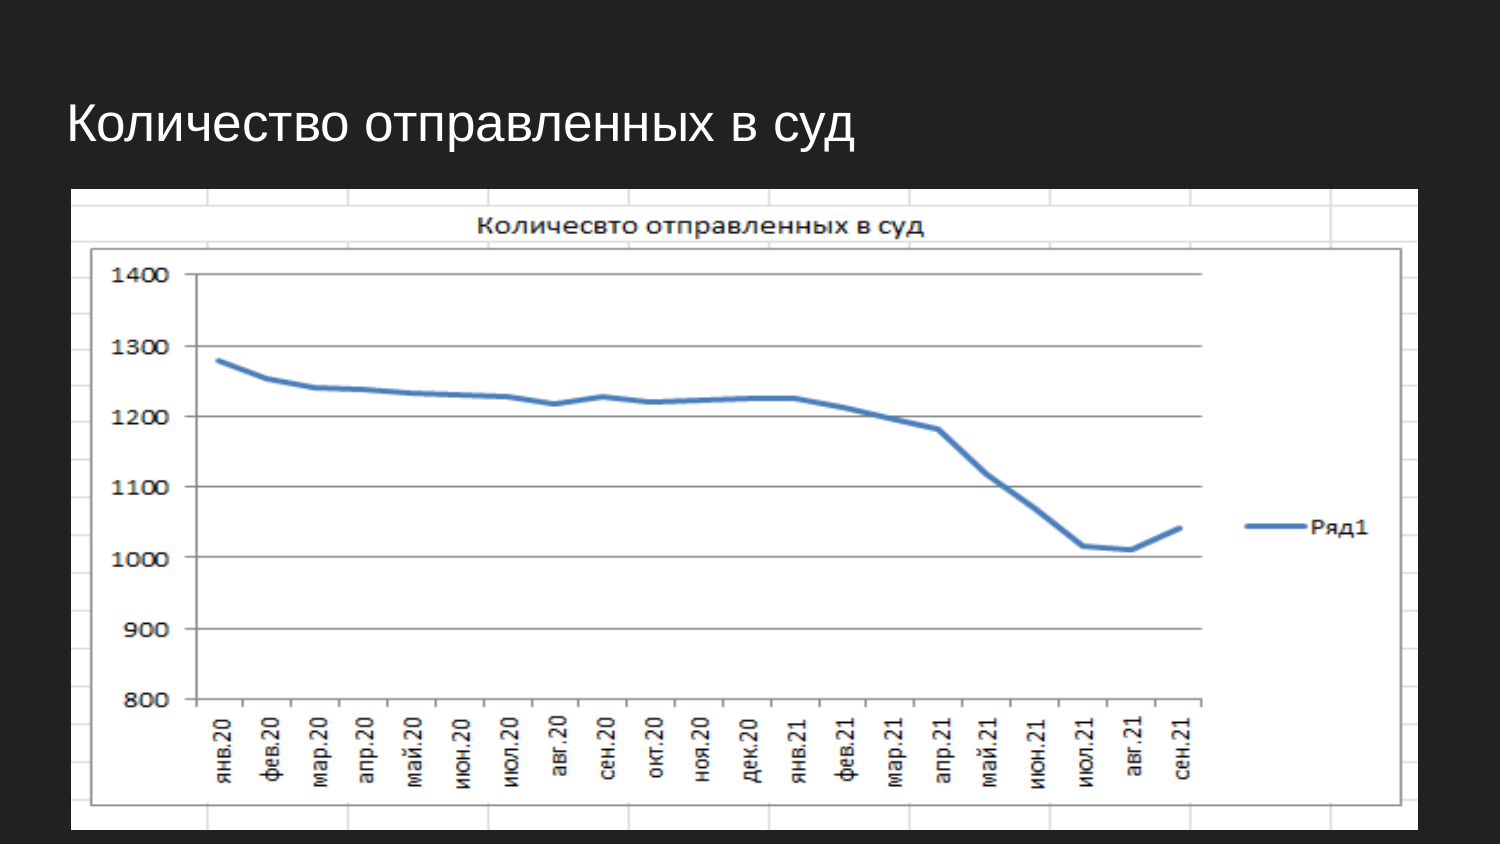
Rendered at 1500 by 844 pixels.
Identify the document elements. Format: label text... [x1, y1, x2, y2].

title Количество отправленных в суд [51, 72, 1449, 167]
picture [70, 189, 1418, 830]
